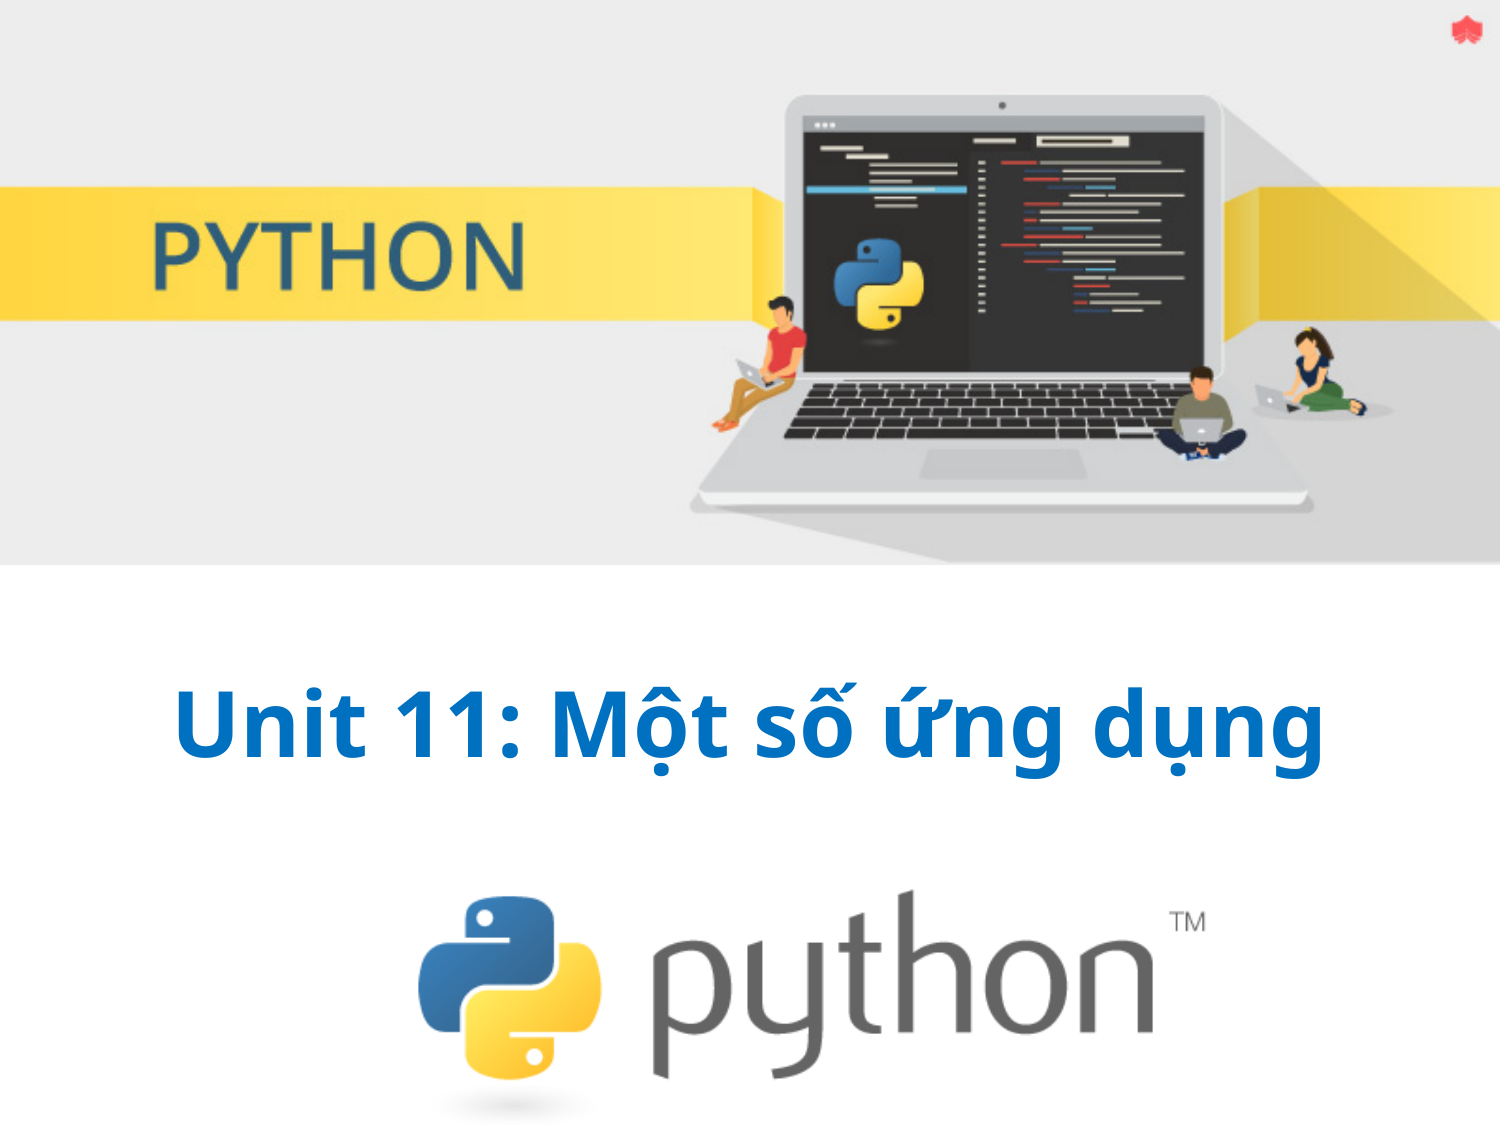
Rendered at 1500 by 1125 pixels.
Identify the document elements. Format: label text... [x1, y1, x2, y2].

picture [0, 0, 1500, 565]
title Unit 11: Một số ứng dụng [112, 600, 1388, 842]
picture [412, 877, 1225, 1125]
